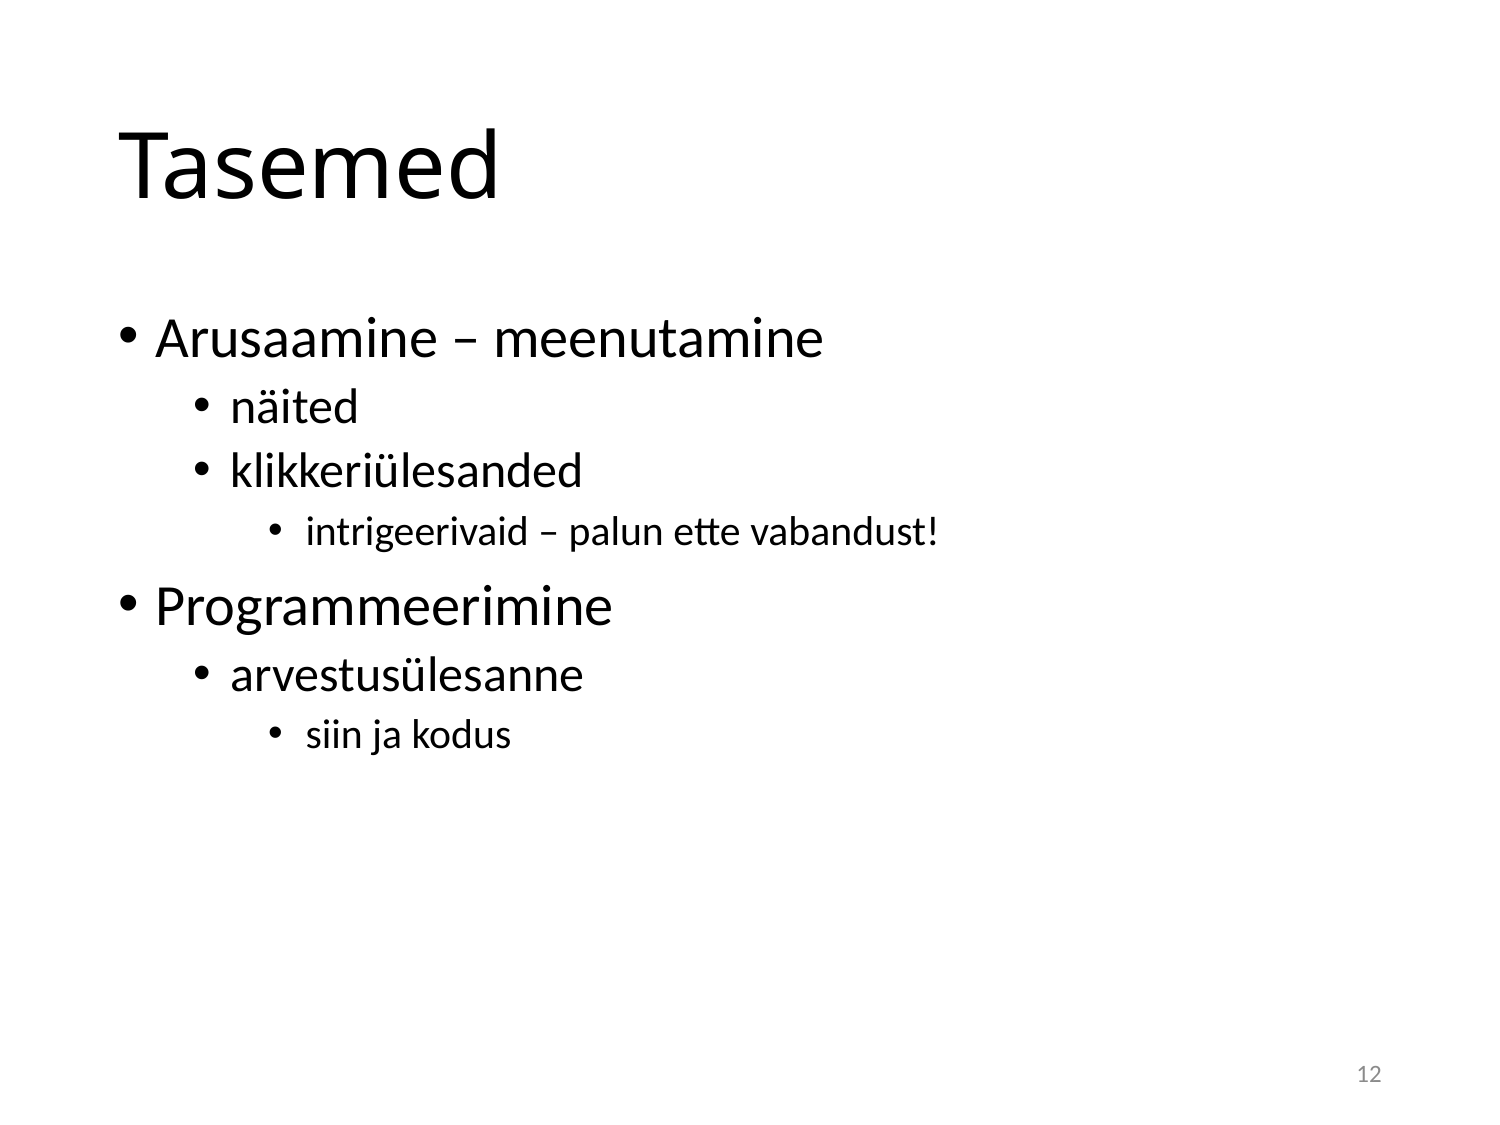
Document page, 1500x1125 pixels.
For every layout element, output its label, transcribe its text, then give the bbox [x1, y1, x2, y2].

title Tasemed [103, 59, 1397, 278]
list Arusaamine – meenutamine näited klikkeriülesanded intrigeerivaid – palun ette vabandust! Programmeerimine arvestusülesanne siin ja kodus [103, 299, 1397, 1014]
slide_number 12 [1059, 1042, 1397, 1103]
